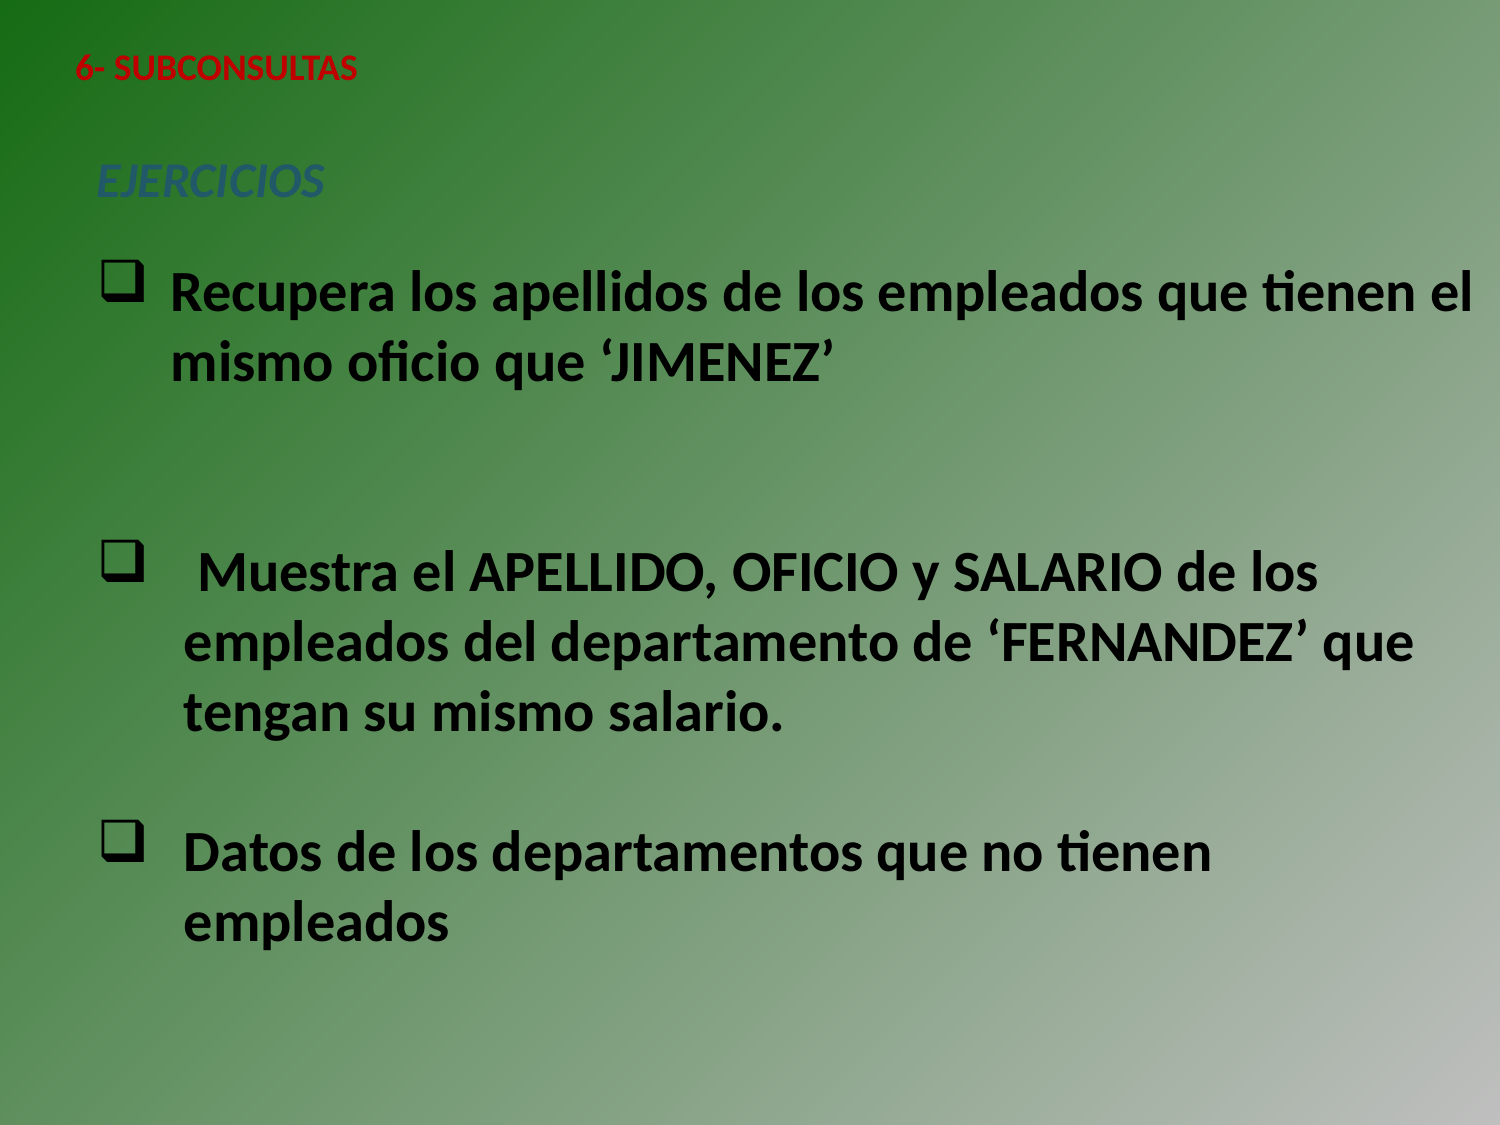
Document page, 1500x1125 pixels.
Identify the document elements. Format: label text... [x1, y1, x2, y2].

text_box 6- SUBCONSULTAS [60, 35, 373, 95]
text_box EJERCICIOS [82, 140, 1500, 216]
text_box Recupera los apellidos de los empleados que tienen el mismo oficio que ‘JIMENEZ’ Muestra el APELLIDO, OFICIO y SALARIO de los empleados del departamento de ‘FERNANDEZ’ que tengan su mismo salario. Datos de los departamentos que no tienen empleados [82, 246, 1500, 961]
